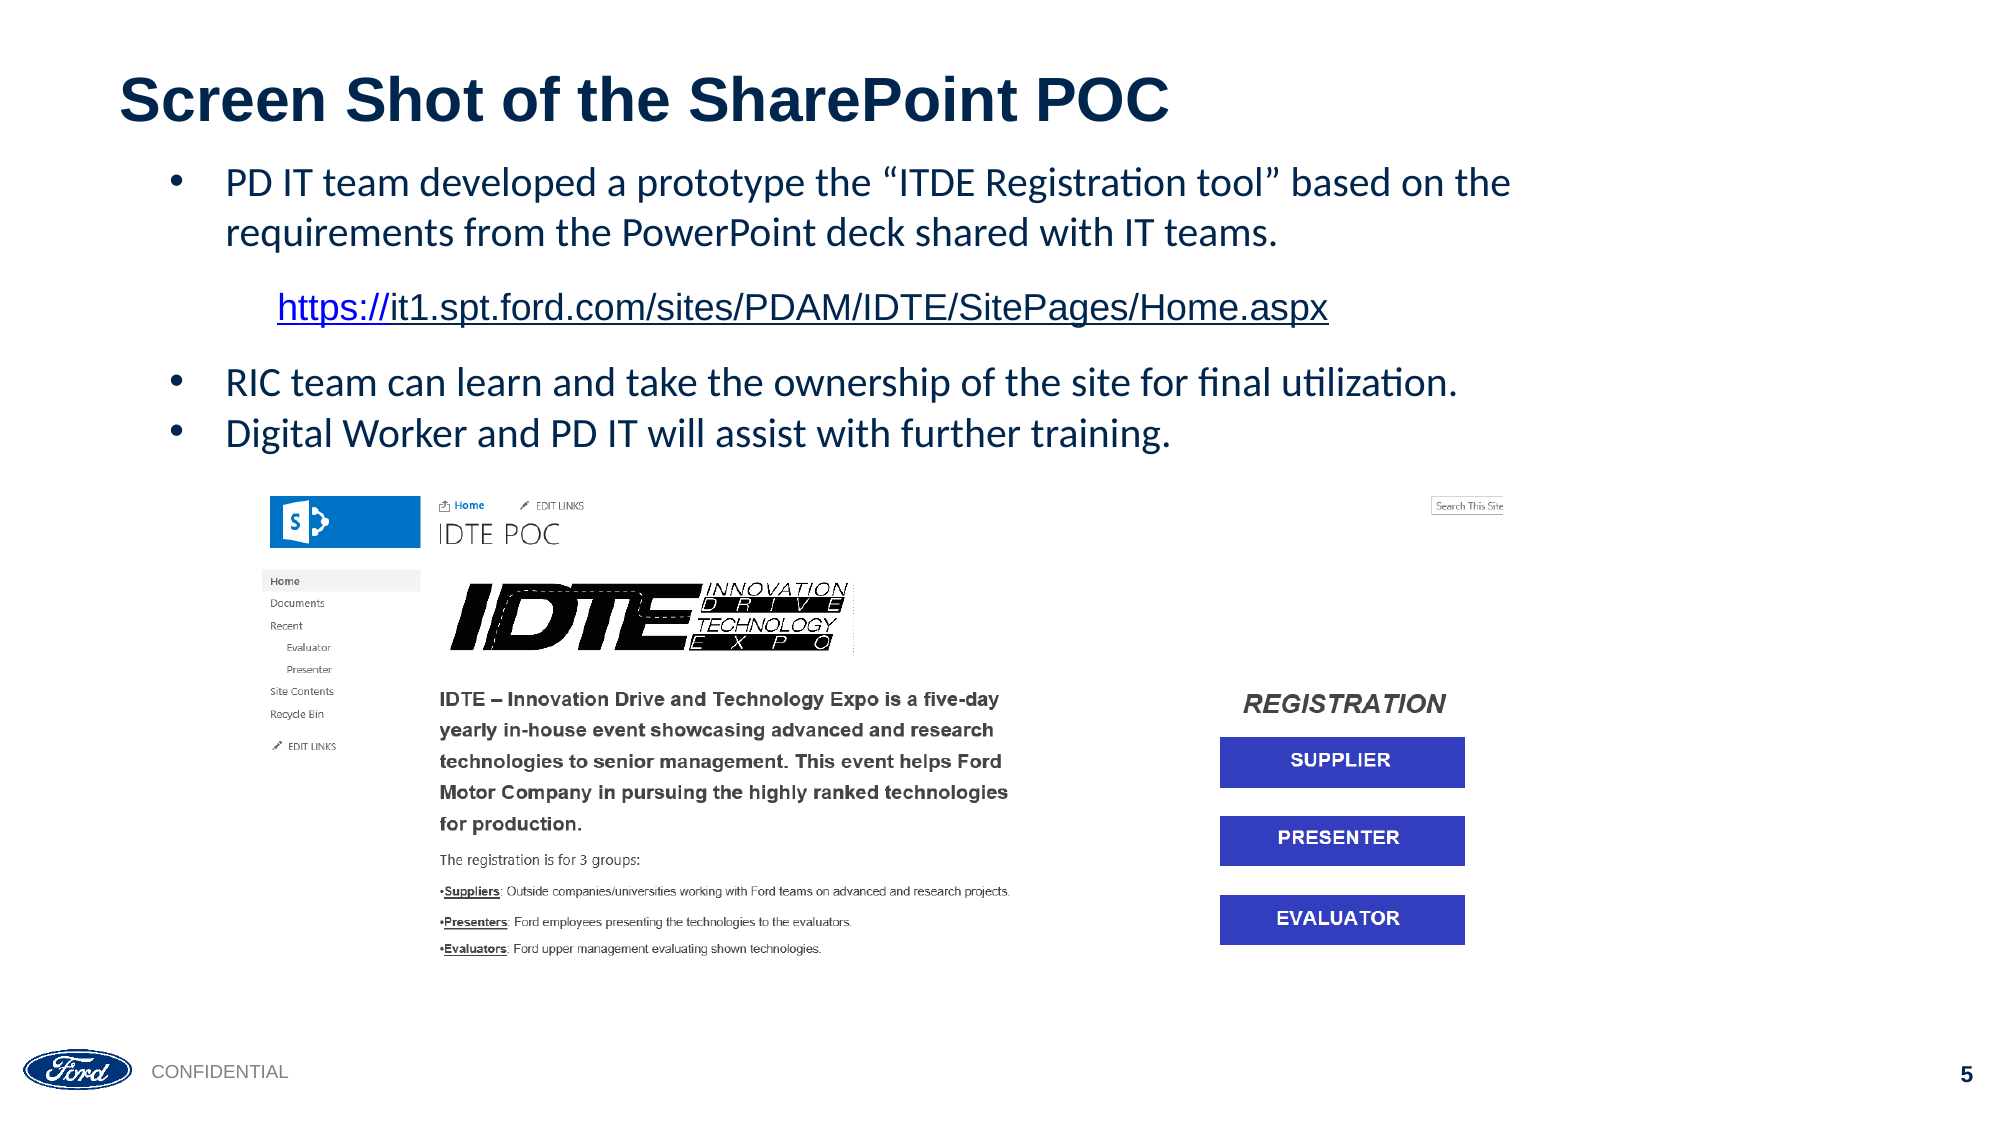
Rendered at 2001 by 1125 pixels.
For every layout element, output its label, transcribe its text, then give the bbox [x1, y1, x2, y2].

text_box PD IT team developed a prototype the “ITDE Registration tool” based on the requirements from the PowerPoint deck shared with IT teams. RIC team can learn and take the ownership of the site for final utilization. Digital Worker and PD IT will assist with further training. [79, 147, 1724, 513]
picture [262, 484, 1503, 985]
title Screen Shot of the SharePoint POC [105, 60, 1883, 143]
picture [23, 1049, 132, 1090]
